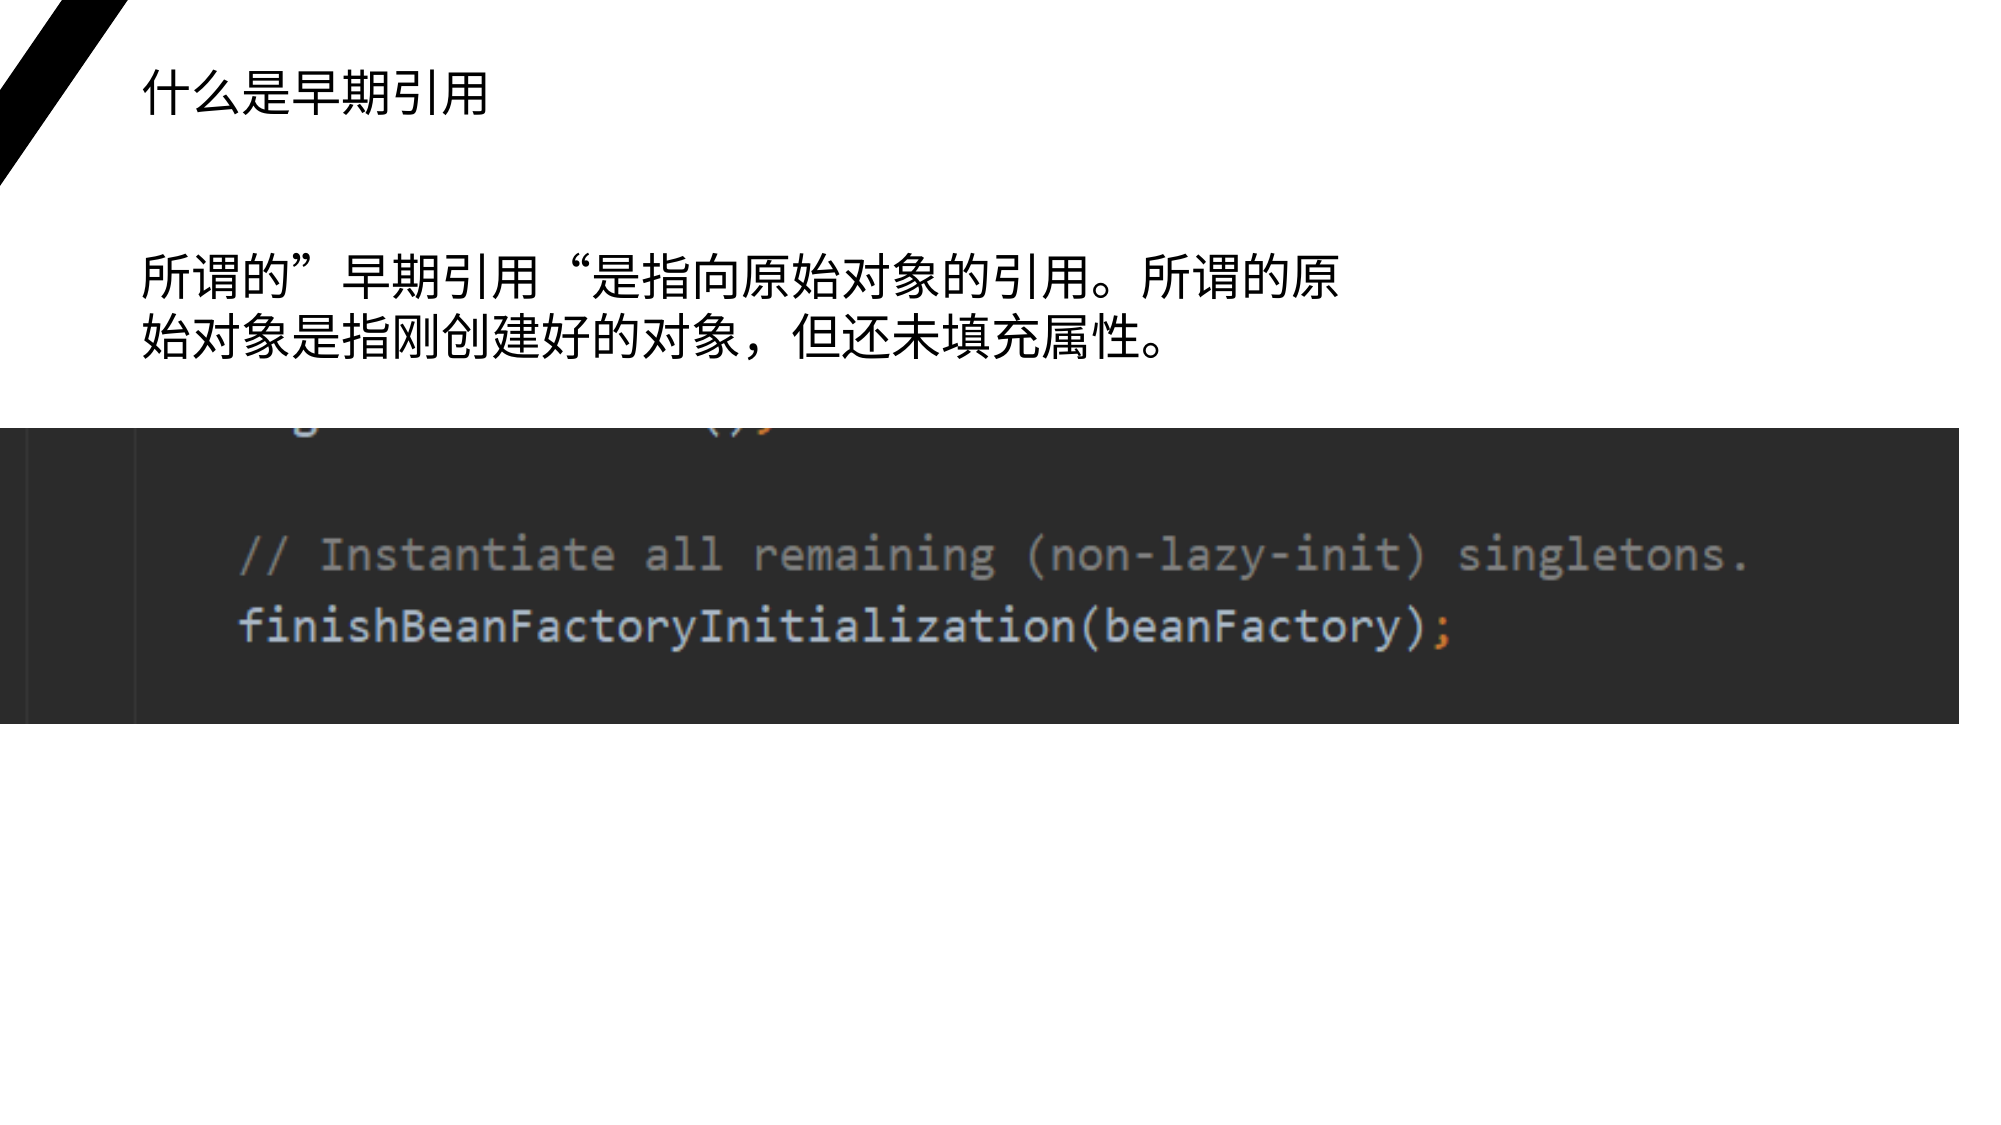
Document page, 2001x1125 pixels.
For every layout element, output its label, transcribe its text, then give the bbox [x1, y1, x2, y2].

picture [0, 428, 1959, 724]
text_box [0, 0, 128, 186]
text_box 所谓的”早期引用“是指向原始对象的引用。所谓的原始对象是指刚创建好的对象，但还未填充属性。 [126, 238, 1364, 373]
text_box 什么是早期引用 [126, 54, 547, 129]
